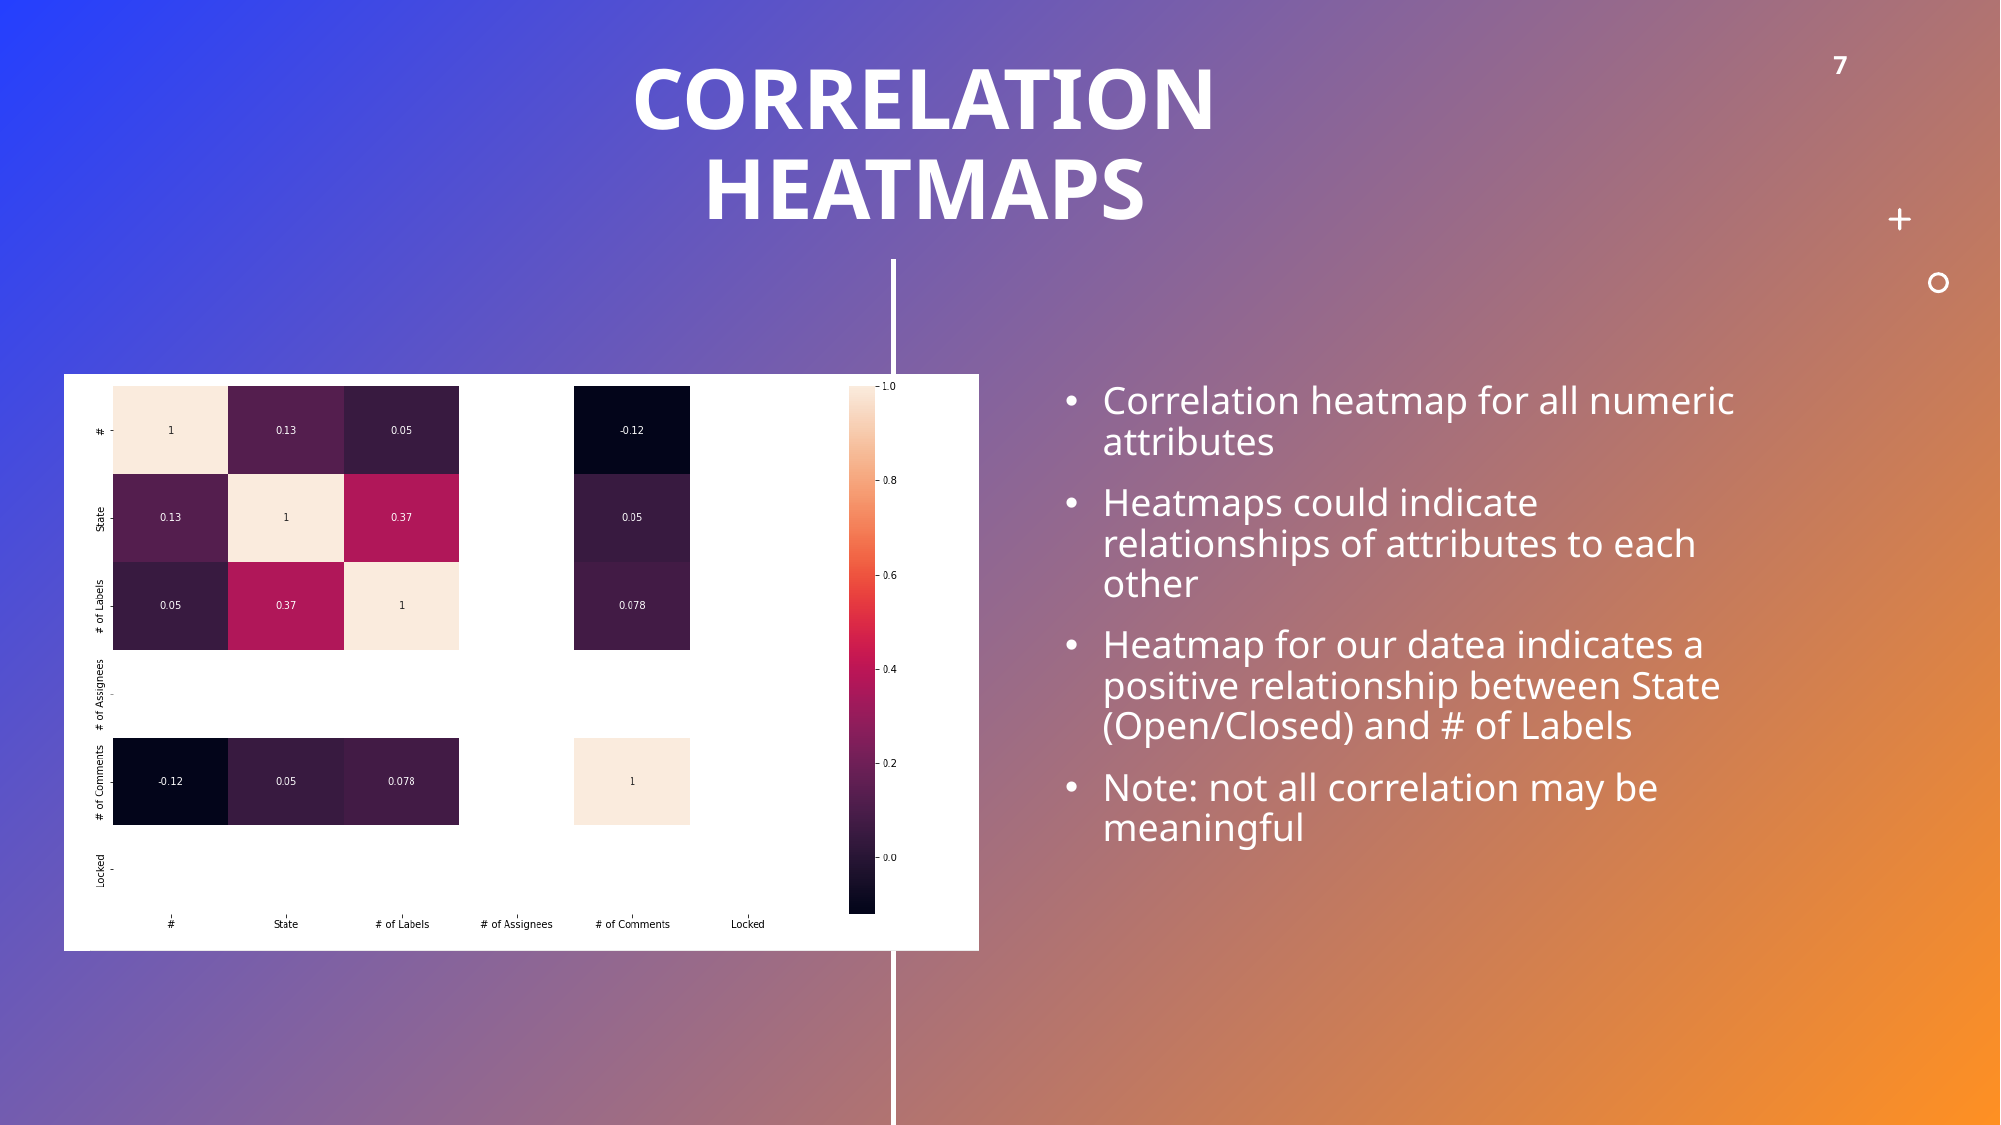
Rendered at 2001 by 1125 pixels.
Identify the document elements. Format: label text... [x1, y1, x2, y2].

text_box [0, 0, 2000, 1125]
text_box [1927, 272, 1949, 294]
slide_number 7 [1412, 36, 1863, 97]
picture [64, 374, 979, 951]
text_box [1888, 207, 1912, 231]
title CORRELATION HEATMAPS [476, 49, 1373, 259]
list Correlation heatmap for all numeric attributes Heatmaps could indicate relationships of attributes to each other Heatmap for our datea indicates a positive relationship between State (Open/Closed) and # of Labels Note: not all correlation may be meaningful [1050, 375, 1775, 976]
